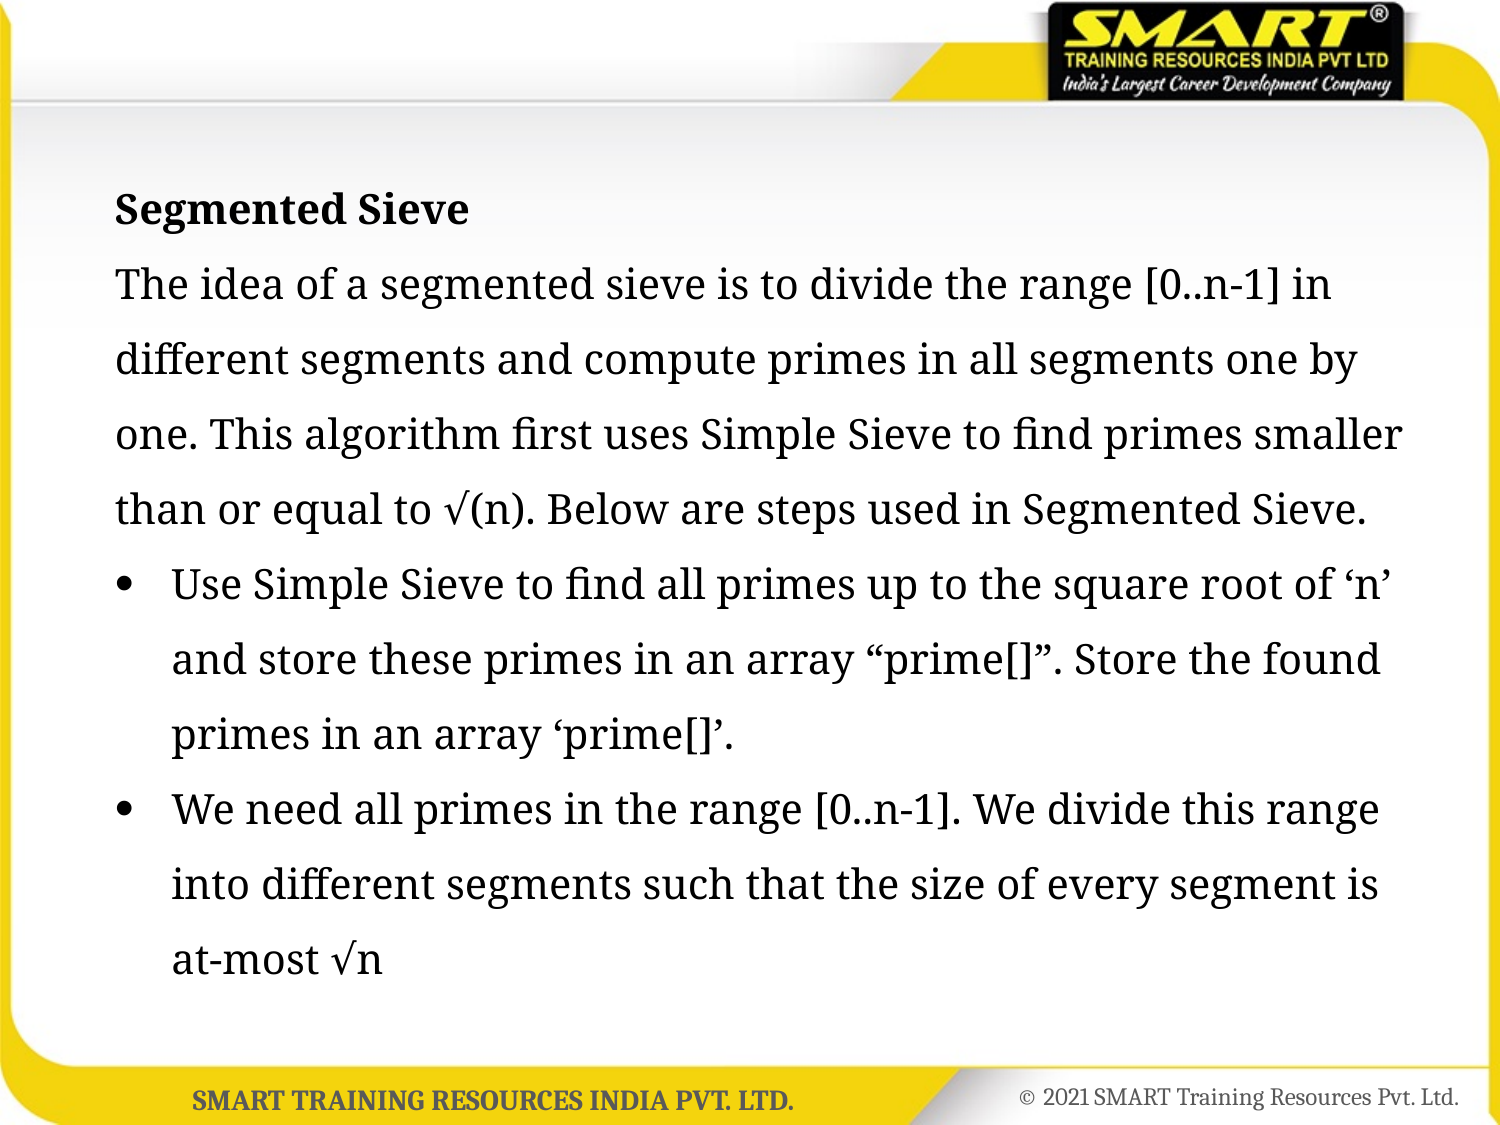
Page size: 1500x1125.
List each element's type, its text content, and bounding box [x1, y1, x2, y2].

picture [0, 0, 1500, 1125]
list Segmented Sieve The idea of a segmented sieve is to divide the range [0..n-1] in different segments and compute primes in all segments one by one. This algorithm first uses Simple Sieve to find primes smaller than or equal to √(n). Below are steps used in Segmented Sieve. Use Simple Sieve to find all primes up to the square root of ‘n’ and store these primes in an array “prime[]”. Store the found primes in an array ‘prime[]’. We need all primes in the range [0..n-1]. We divide this range into different segments such that the size of every segment is at-most √n [99, 149, 1425, 1063]
